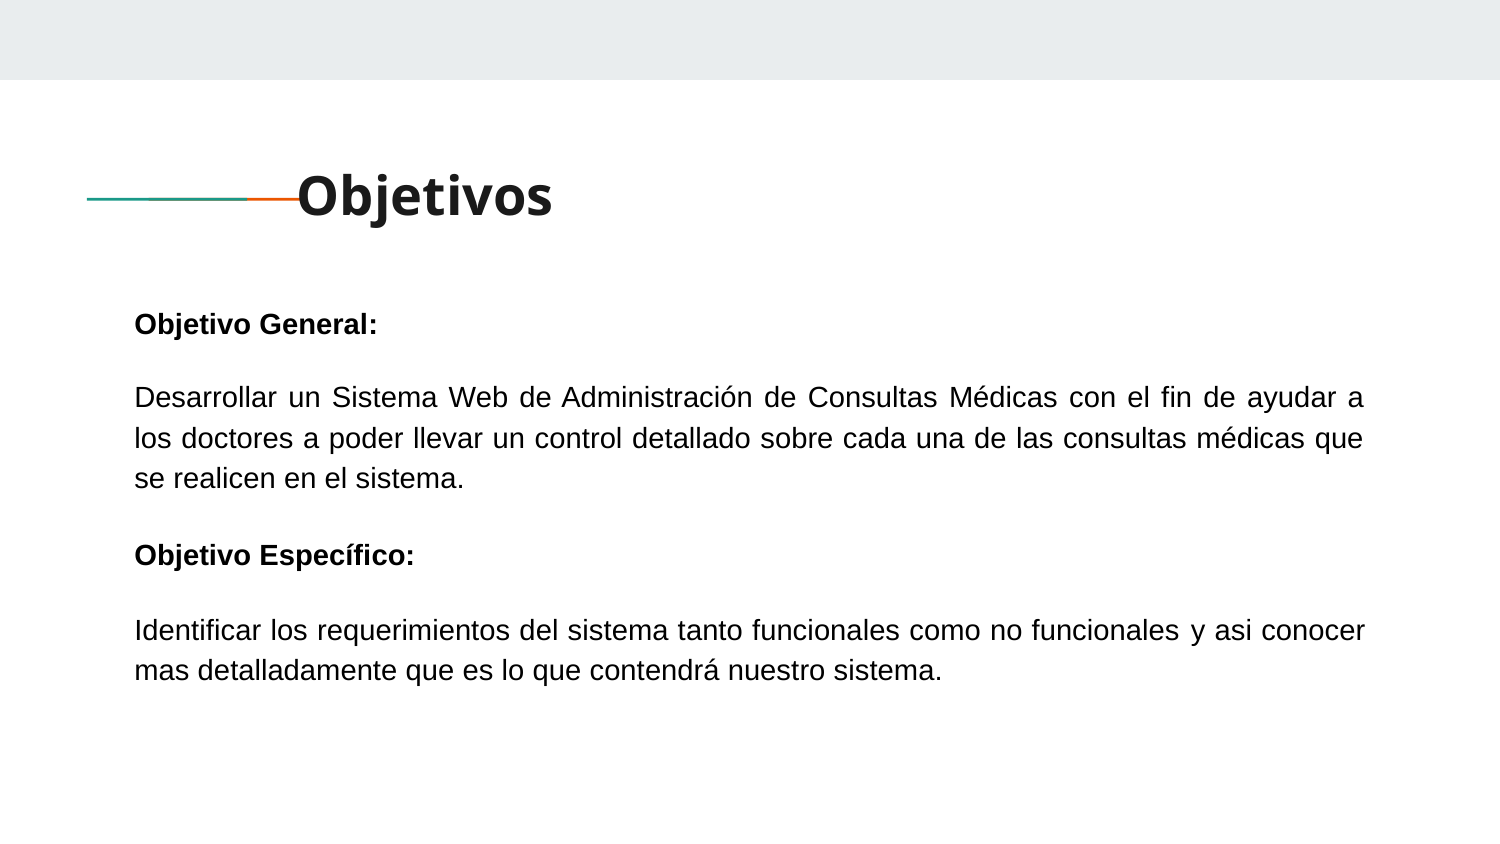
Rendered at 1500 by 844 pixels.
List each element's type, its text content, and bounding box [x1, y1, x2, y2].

title Objetivos [281, 145, 1500, 232]
list Objetivo General: Desarrollar un Sistema Web de Administración de Consultas Médicas con el fin de ayudar a los doctores a poder llevar un control detallado sobre cada una de las consultas médicas que se realicen en el sistema. Objetivo Específico: Identificar los requerimientos del sistema tanto funcionales como no funcionales y asi conocer mas detalladamente que es lo que contendrá nuestro sistema. [119, 285, 1381, 754]
